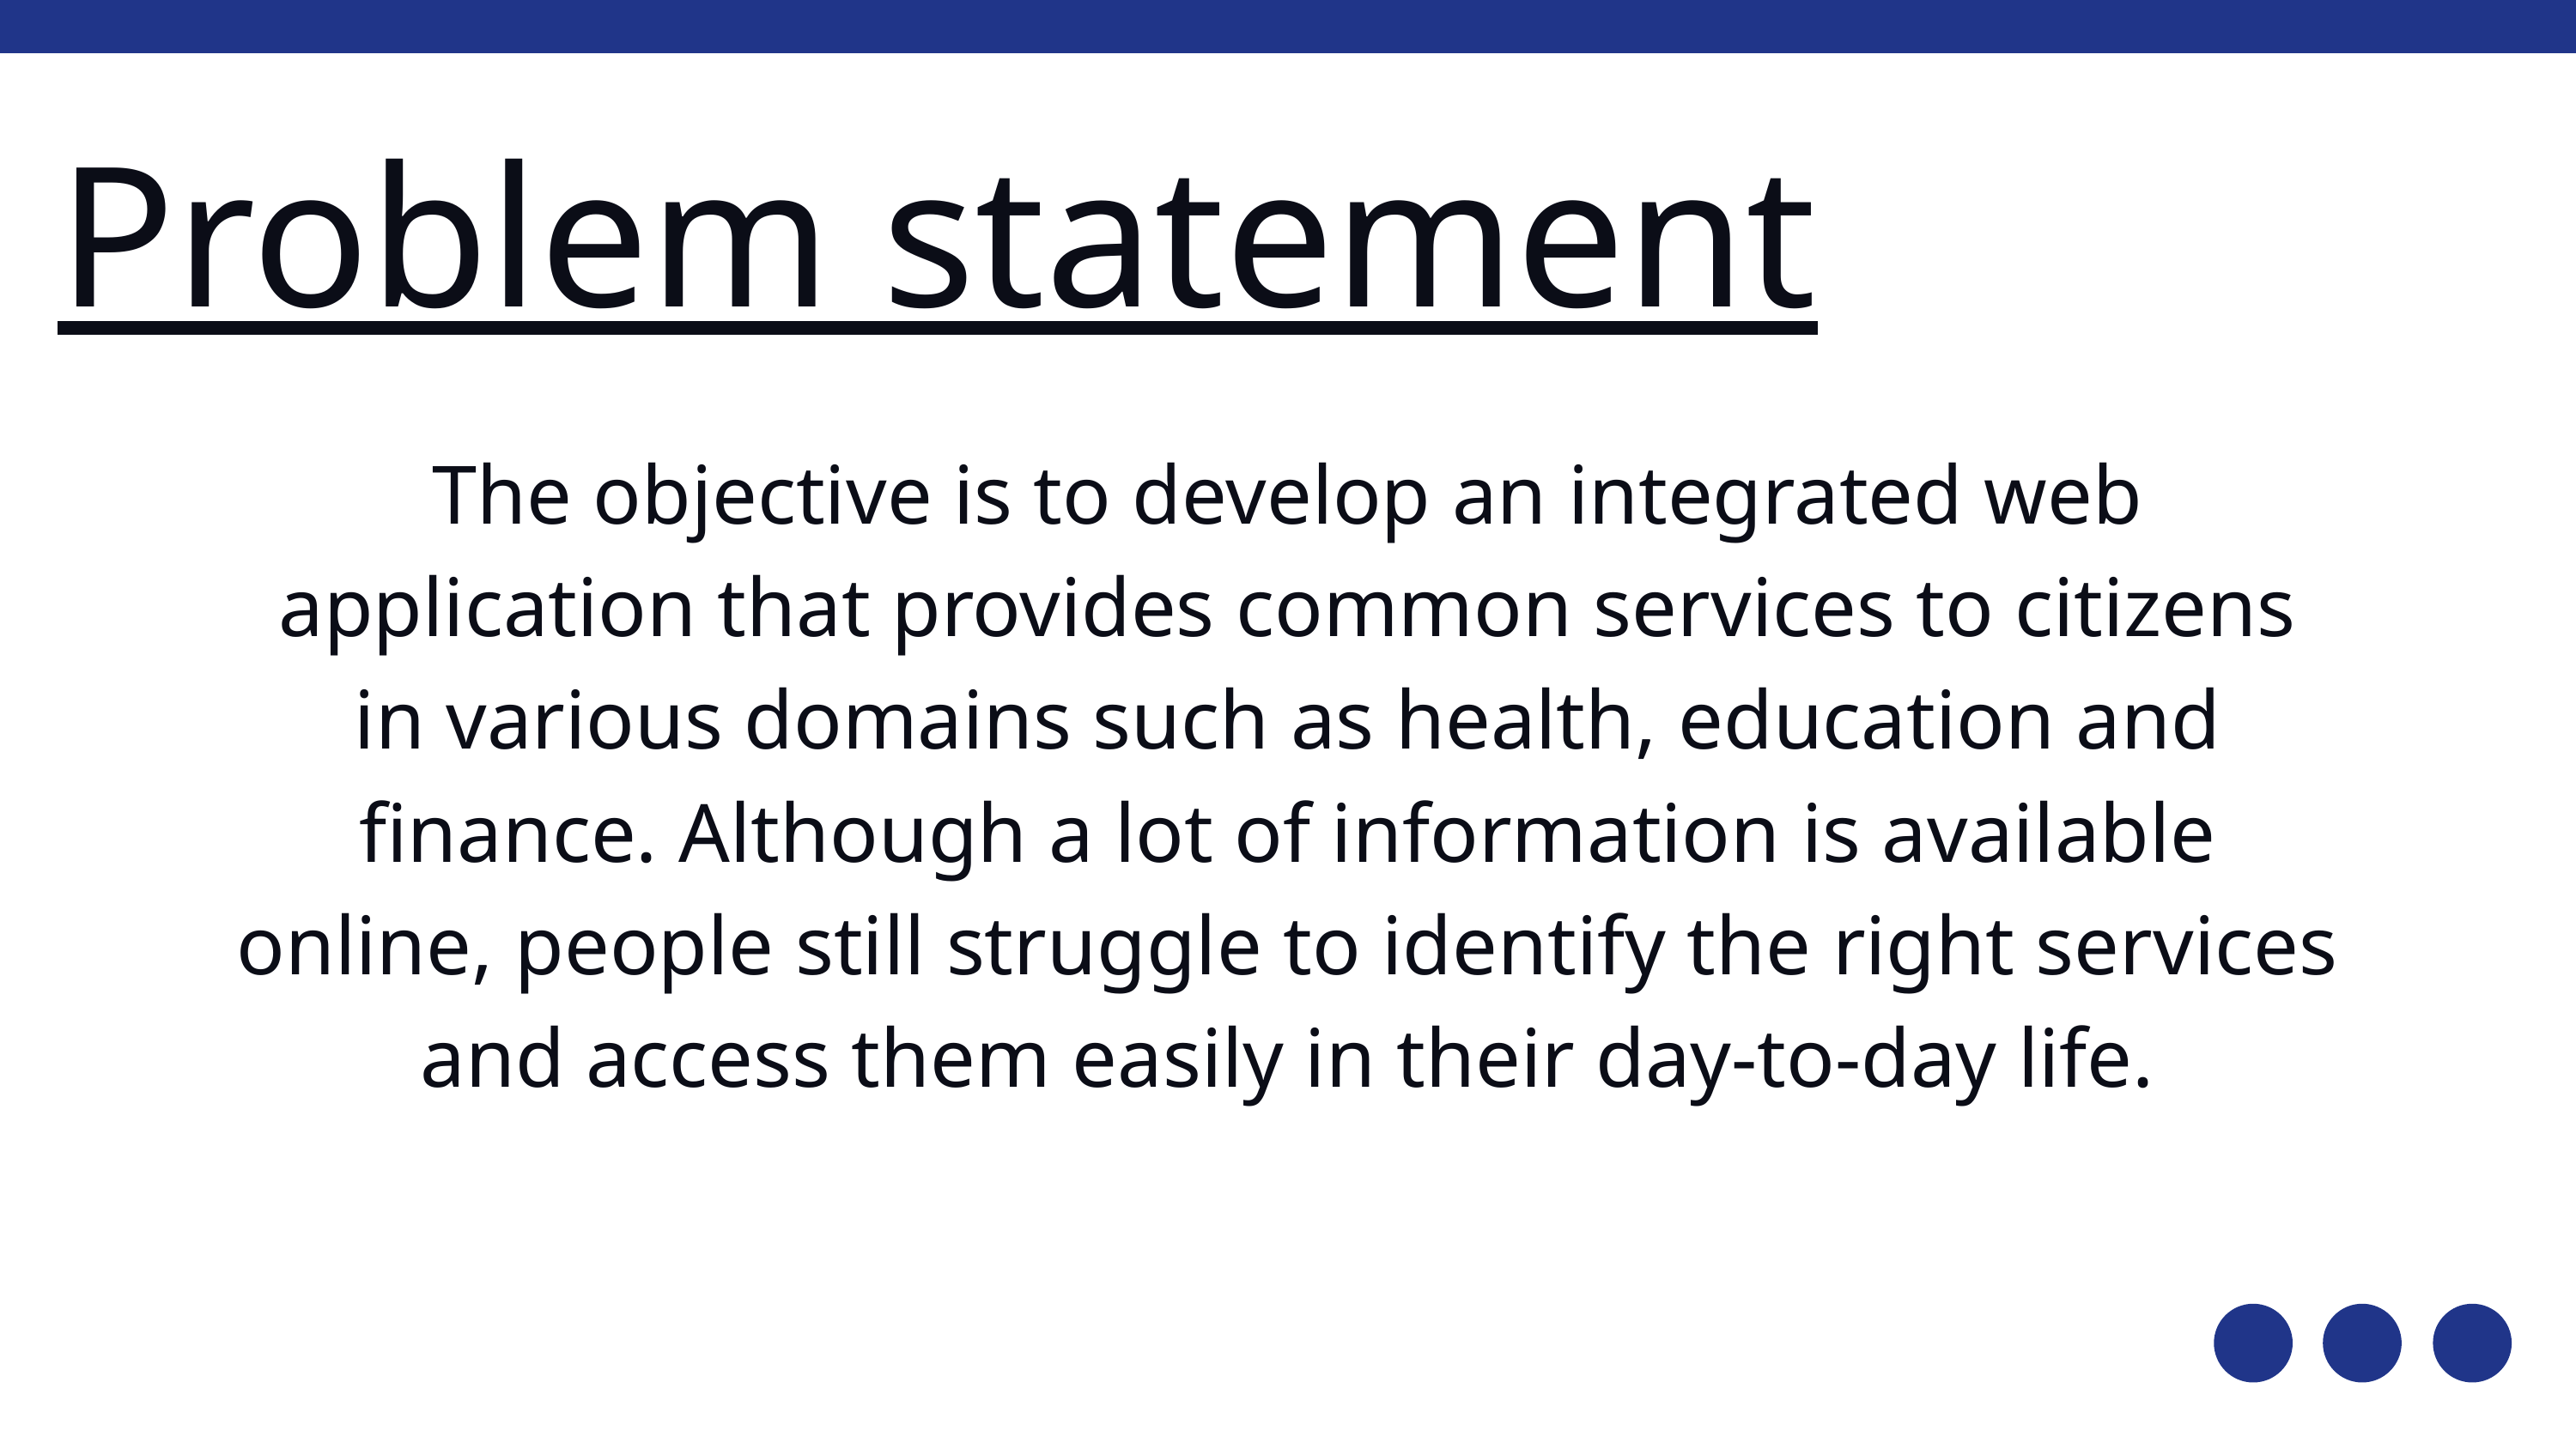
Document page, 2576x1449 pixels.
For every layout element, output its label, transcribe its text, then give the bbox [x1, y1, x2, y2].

text_box Problem statement [0, 73, 2013, 346]
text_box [2214, 1303, 2512, 1383]
text_box The objective is to develop an integrated web application that provides common services to citizens in various domains such as health, education and finance. Although a lot of information is available online, people still struggle to identify the right services and access them easily in their day-to-day life. [233, 427, 2343, 1104]
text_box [0, 0, 2576, 53]
